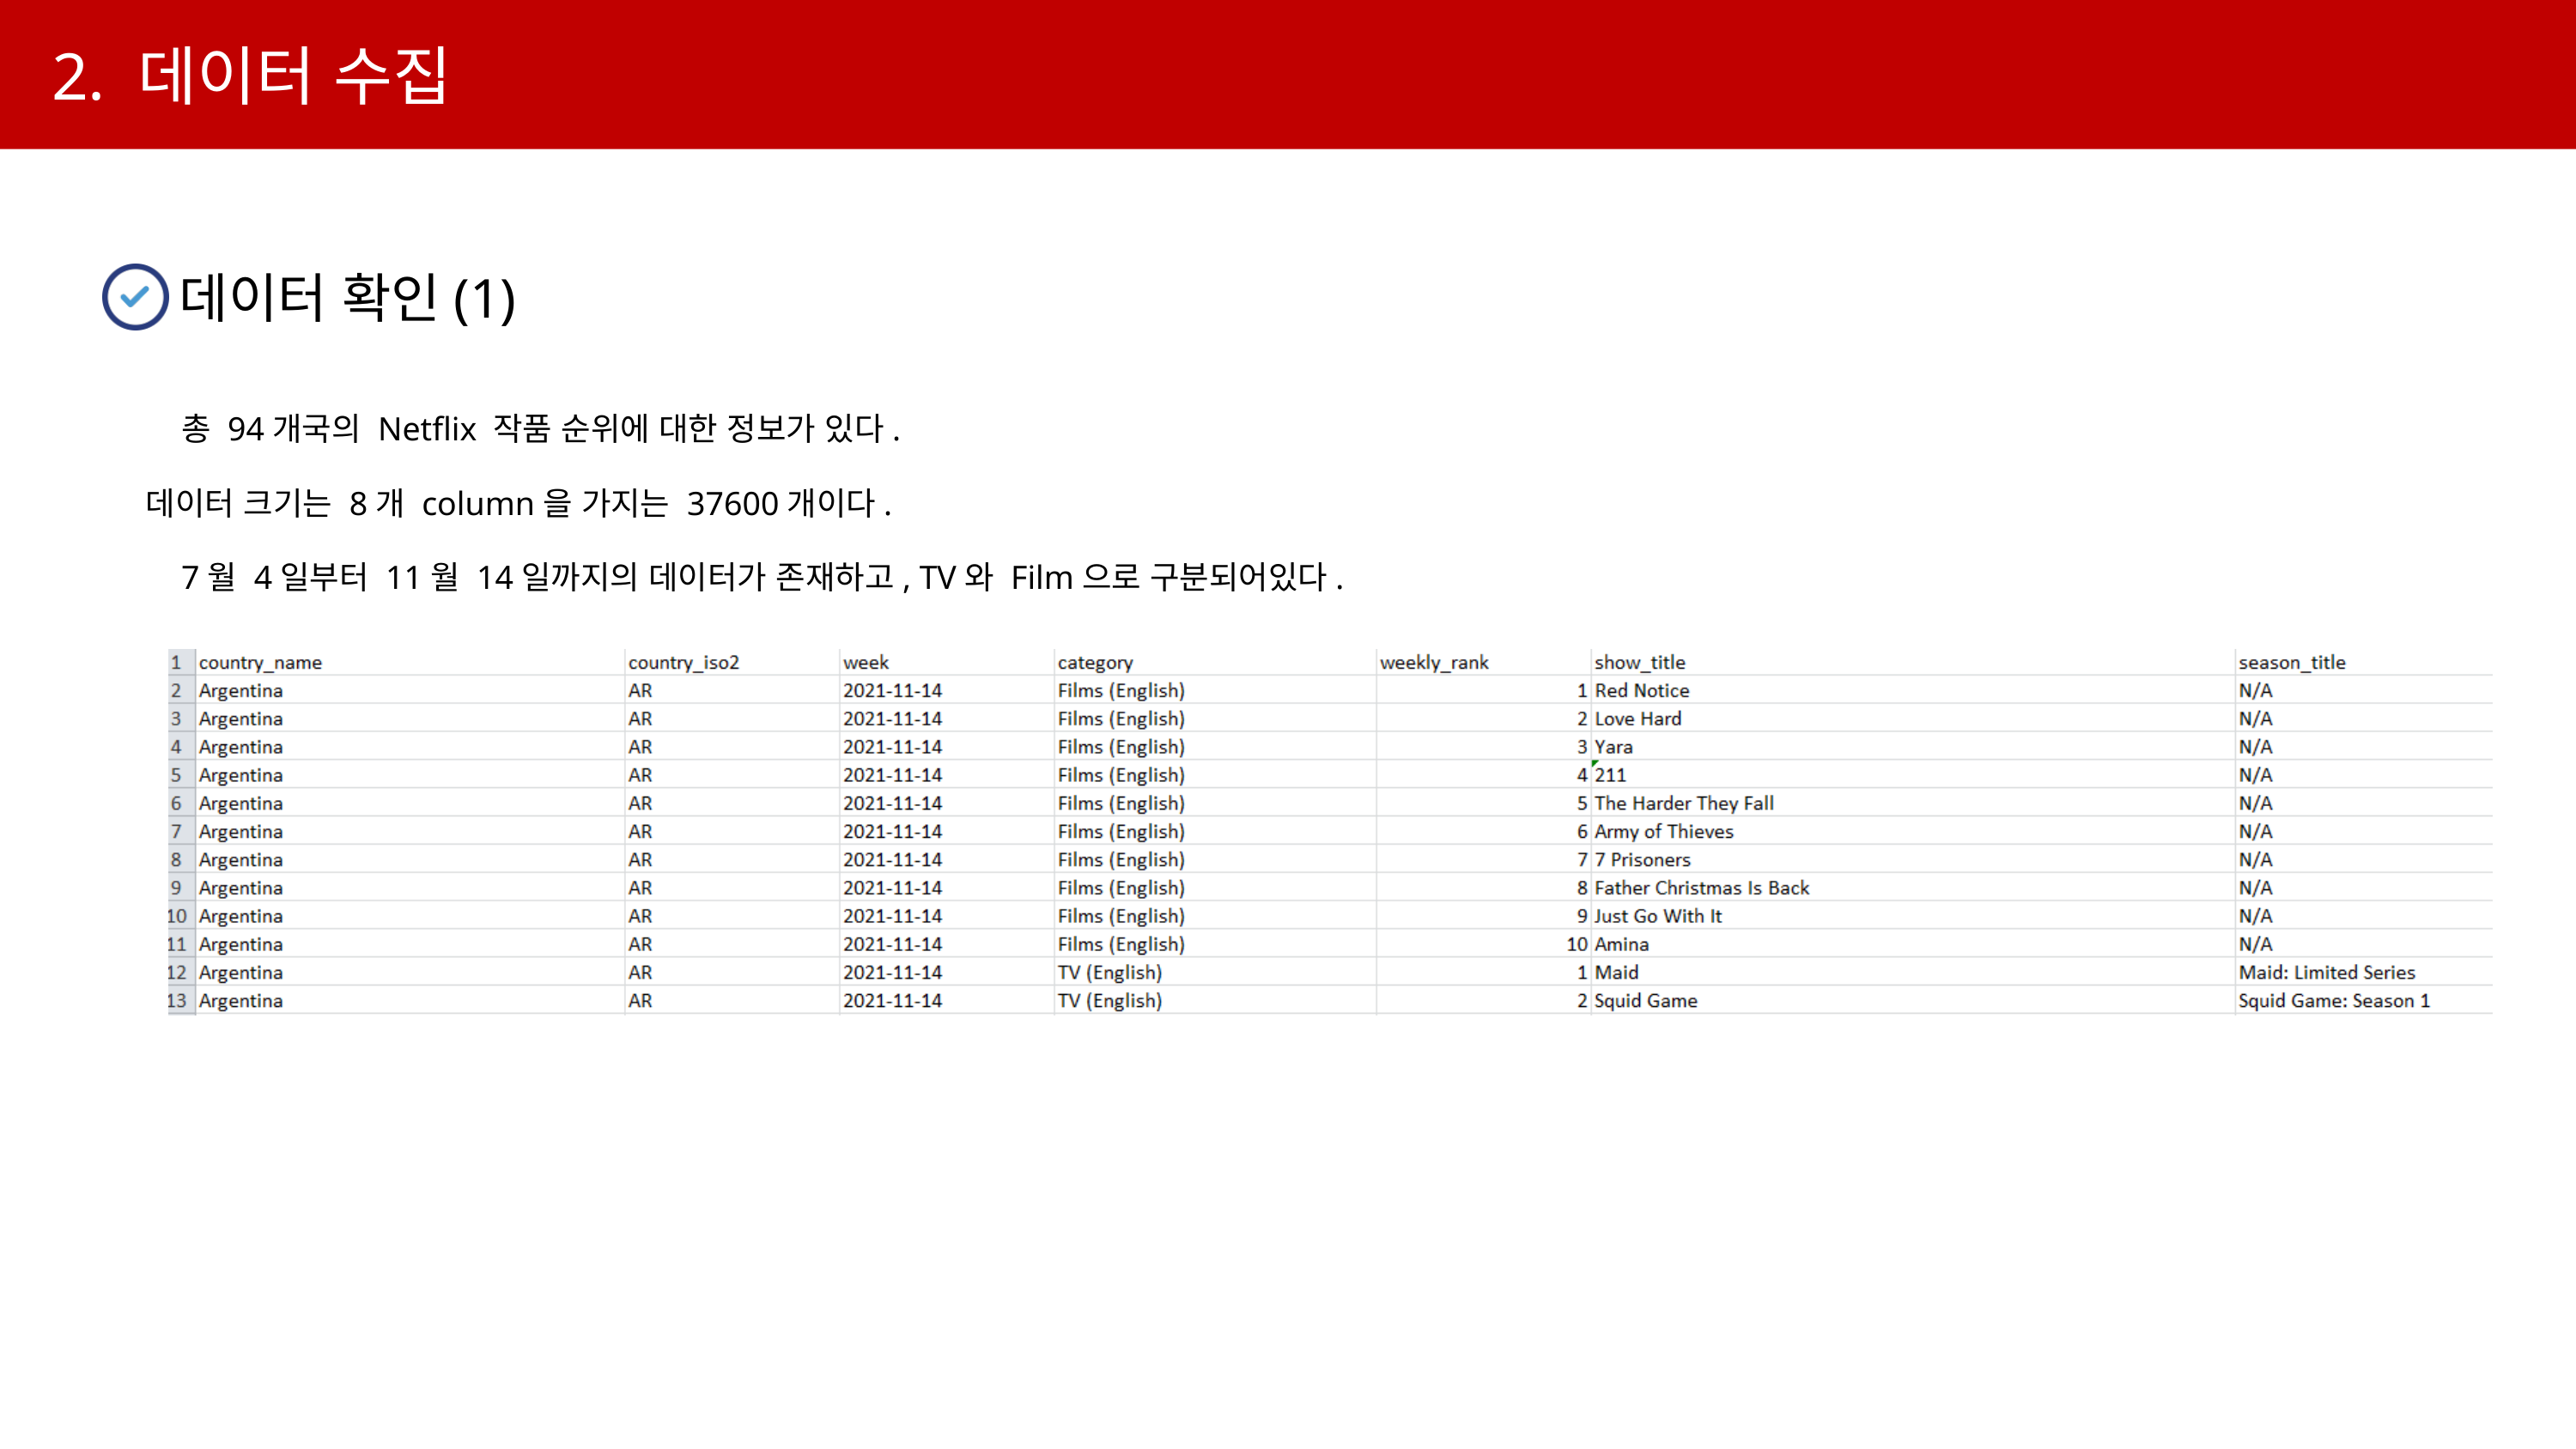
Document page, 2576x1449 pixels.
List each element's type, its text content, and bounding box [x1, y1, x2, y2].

text_box 2. 데이터 수집 [32, 26, 471, 123]
picture [168, 648, 2494, 1016]
text_box 총 94개국의 Netflix 작품 순위에 대한 정보가 있다. [168, 402, 1457, 454]
picture [102, 264, 169, 330]
text_box [0, 0, 2576, 151]
text_box 데이터 크기는 8개 column을 가지는 37600개이다. [133, 476, 905, 528]
text_box 7월 4일부터 11월 14일까지의 데이터가 존재하고, TV와 Film으로 구분되어있다. [168, 550, 1457, 603]
text_box 데이터 확인(1) [159, 254, 537, 339]
